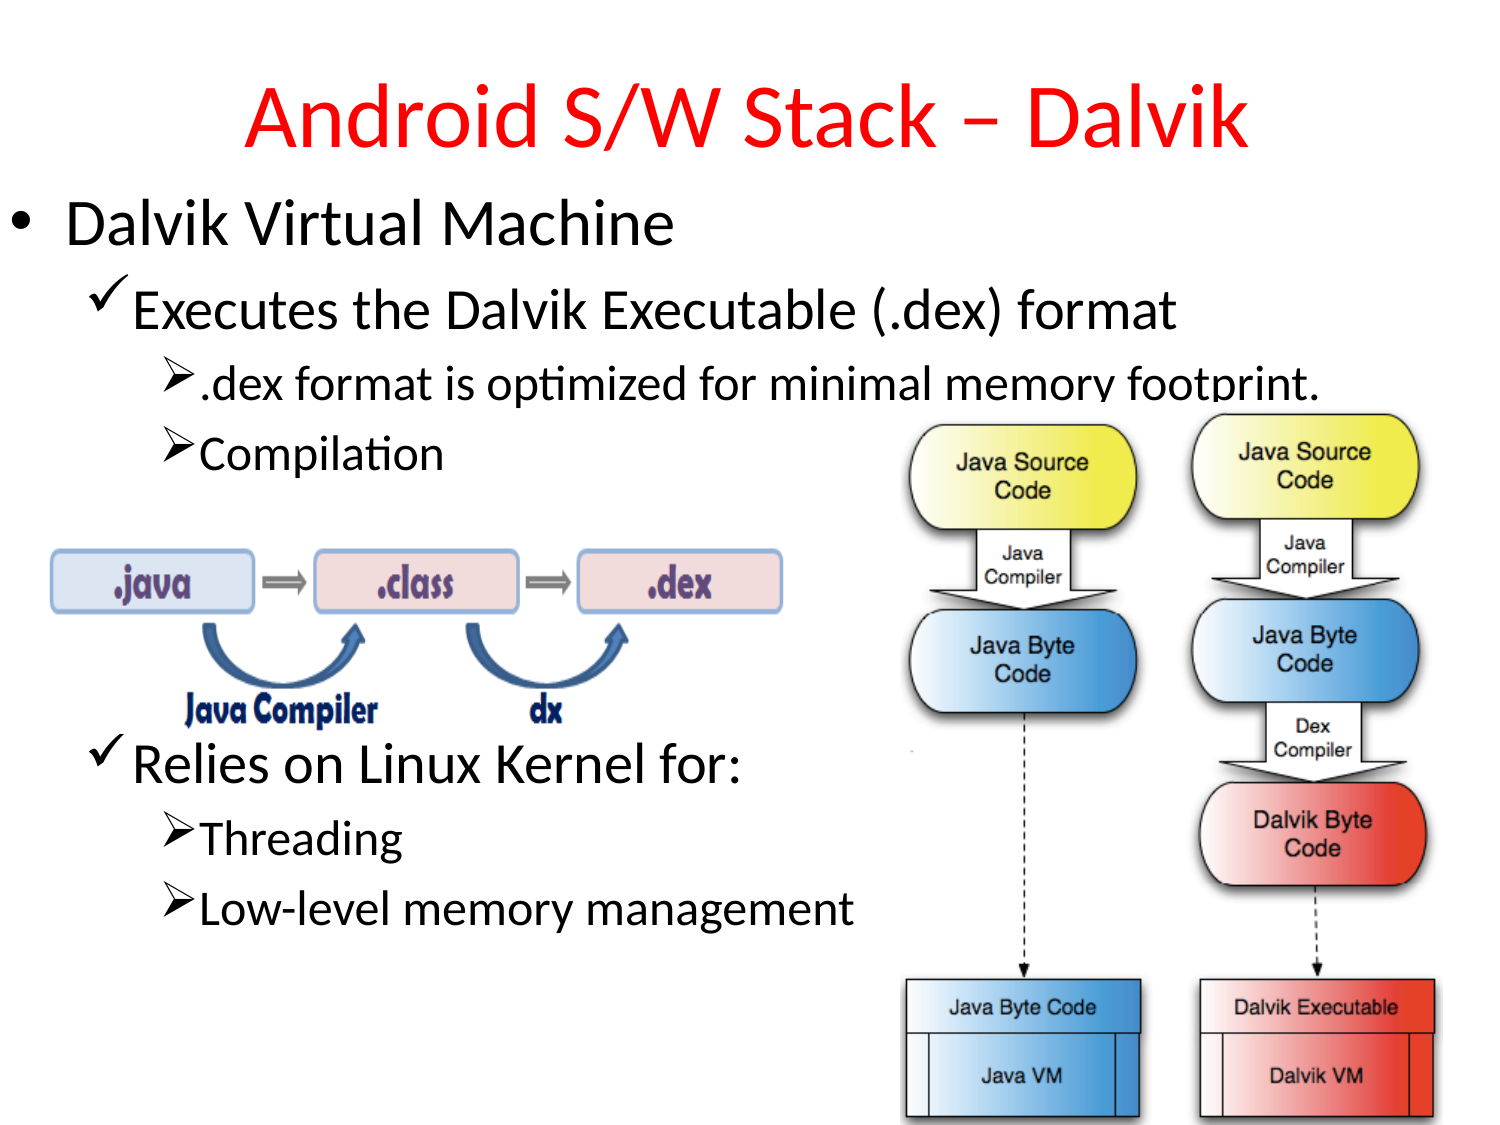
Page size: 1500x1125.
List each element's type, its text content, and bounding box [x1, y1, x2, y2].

title Android S/W Stack – Dalvik [39, 17, 1458, 205]
picture [43, 535, 789, 735]
picture [900, 402, 1443, 1125]
list Dalvik Virtual Machine Executes the Dalvik Executable (.dex) format .dex format is optimized for minimal memory footprint. Compilation Relies on Linux Kernel for: Threading Low-level memory management [0, 171, 1416, 1067]
